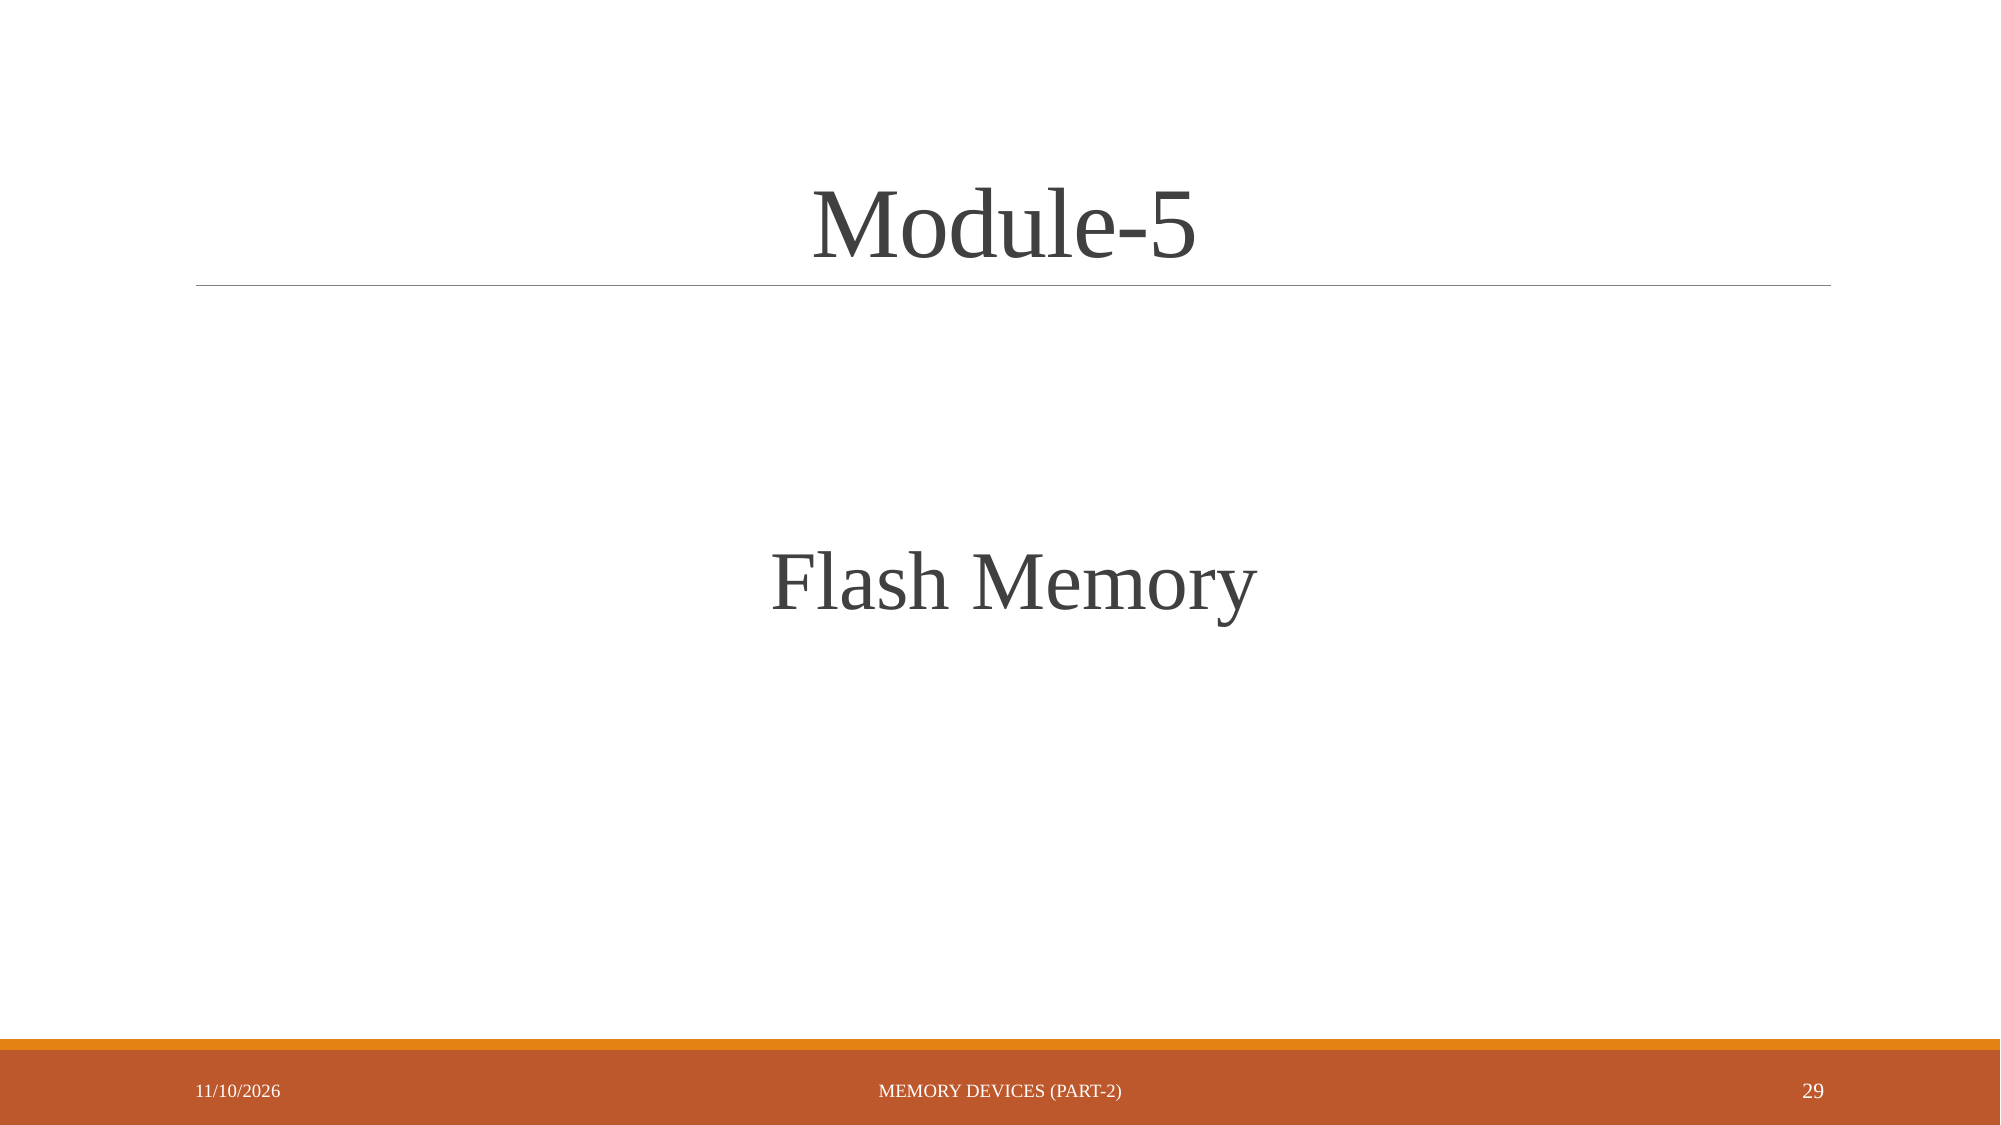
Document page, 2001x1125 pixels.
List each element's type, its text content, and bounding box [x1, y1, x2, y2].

slide_number 29 [1624, 1059, 1840, 1120]
title Module-5 [180, 47, 1830, 285]
list Flash Memory [180, 302, 1830, 963]
footer Memory Devices (Part-2) [604, 1059, 1396, 1120]
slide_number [180, 1059, 586, 1120]
